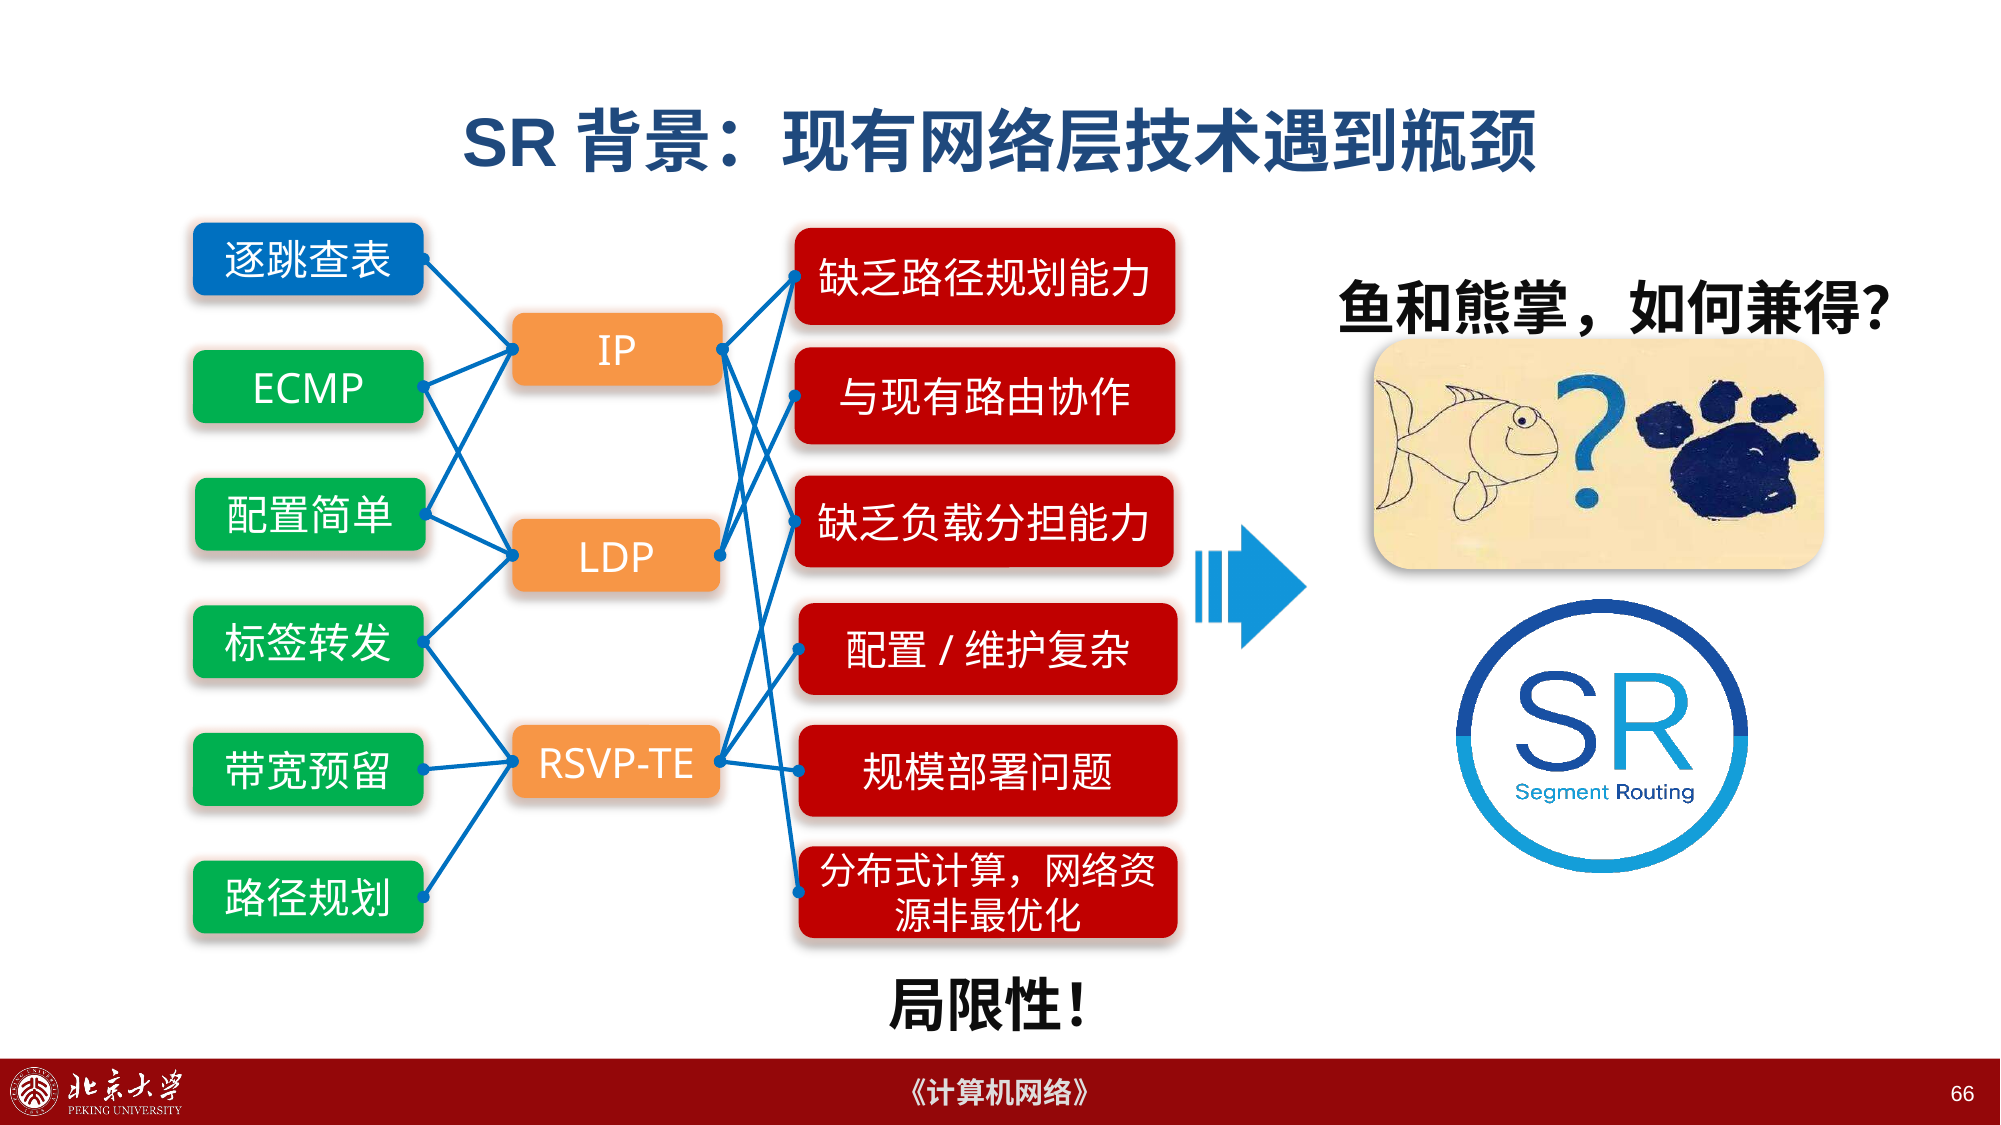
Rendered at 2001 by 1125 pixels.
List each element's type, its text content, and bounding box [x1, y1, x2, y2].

text_box 缺乏负载分担能力 [803, 472, 1177, 571]
text_box 缺乏路径规划能力 [791, 224, 1179, 328]
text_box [423, 258, 513, 347]
text_box 标签转发 [189, 602, 418, 682]
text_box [423, 768, 513, 898]
text_box 带宽预留 [189, 729, 418, 809]
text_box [423, 563, 513, 641]
text_box 配置简单 [191, 474, 418, 554]
text_box 局限性！ [798, 955, 1127, 1041]
slide_number 66 [1522, 1072, 1990, 1125]
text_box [423, 641, 513, 762]
picture [10, 1067, 182, 1116]
text_box 路径规划 [189, 857, 427, 937]
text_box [1247, 258, 2000, 570]
text_box 配置/维护复杂 [803, 599, 1181, 699]
text_box 逐跳查表 [189, 219, 427, 299]
text_box 与现有路由协作 [802, 344, 1179, 448]
picture [1170, 507, 1332, 666]
text_box LDP [516, 515, 714, 595]
text_box ECMP [189, 347, 418, 427]
text_box RSVP-TE [516, 721, 717, 801]
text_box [719, 276, 795, 348]
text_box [425, 513, 513, 556]
text_box IP [516, 309, 714, 389]
text_box 规模部署问题 [803, 721, 1181, 820]
picture [1456, 598, 1748, 873]
title SR背景：现有网络层技术遇到瓶颈 [99, 45, 1900, 233]
text_box 分布式计算，网络资源非最优化 [795, 843, 1181, 942]
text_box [425, 348, 513, 513]
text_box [722, 348, 799, 893]
